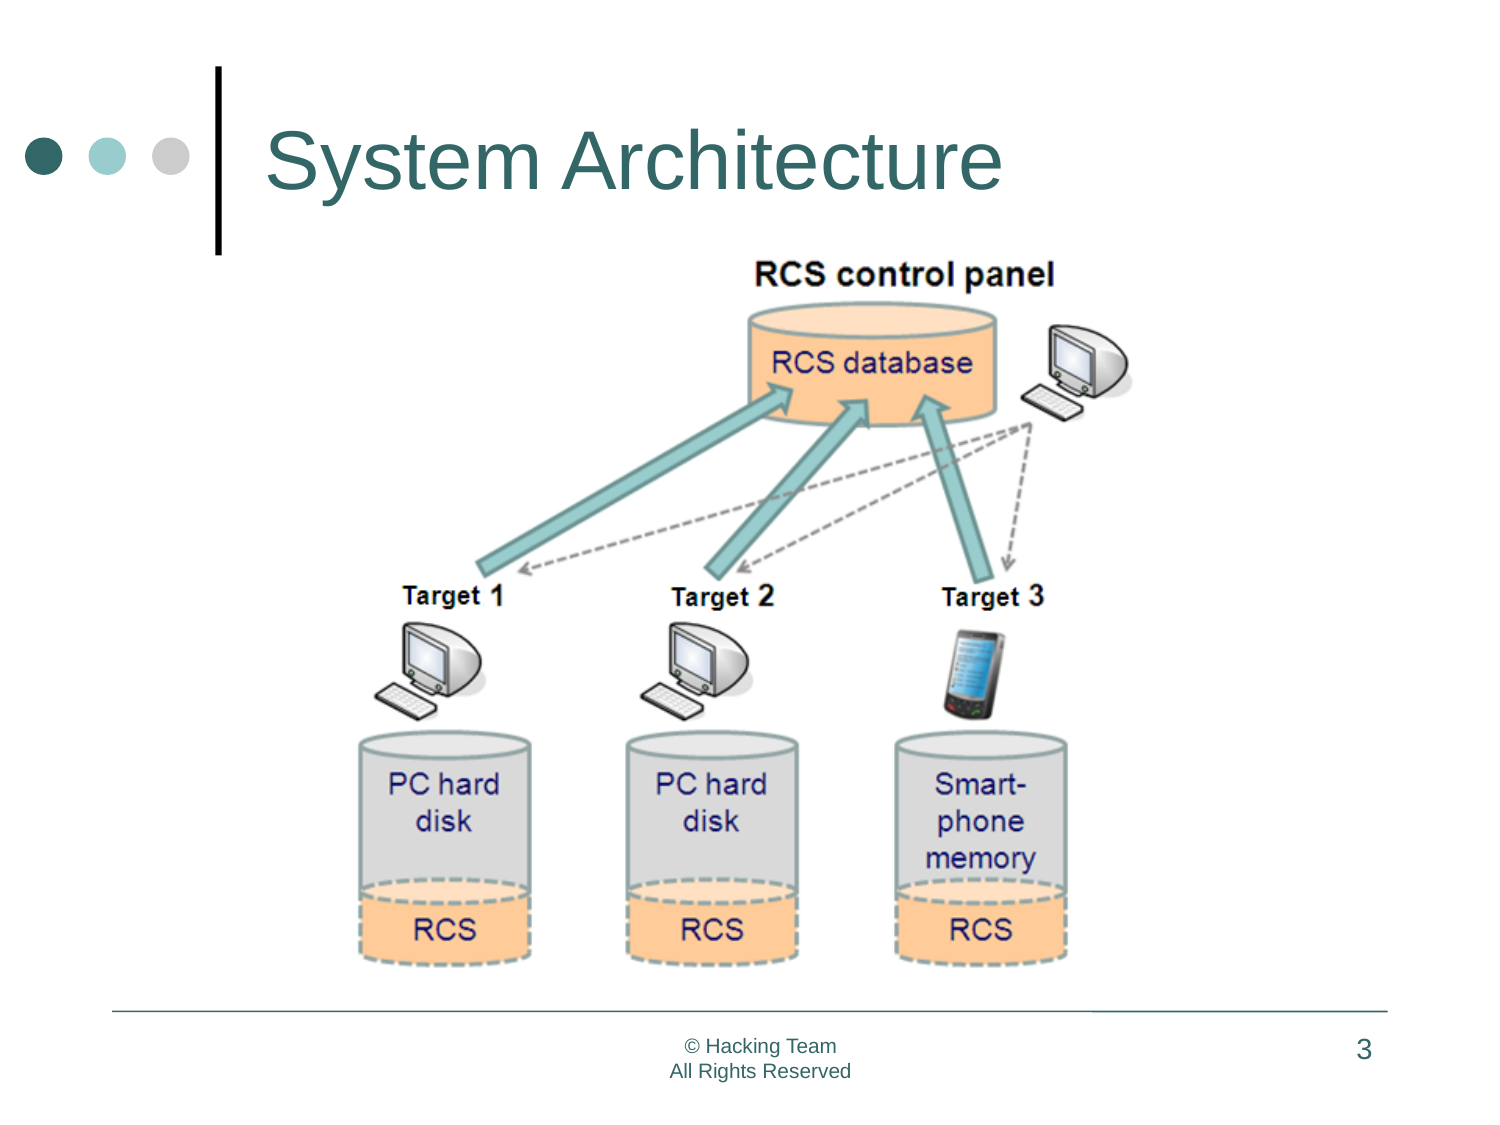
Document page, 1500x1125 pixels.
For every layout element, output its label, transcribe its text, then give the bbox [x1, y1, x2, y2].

slide_number 3 [1174, 1022, 1388, 1099]
picture [309, 226, 1190, 985]
footer © Hacking Team All Rights Reserved [522, 1024, 999, 1101]
title System Architecture [249, 30, 1500, 282]
